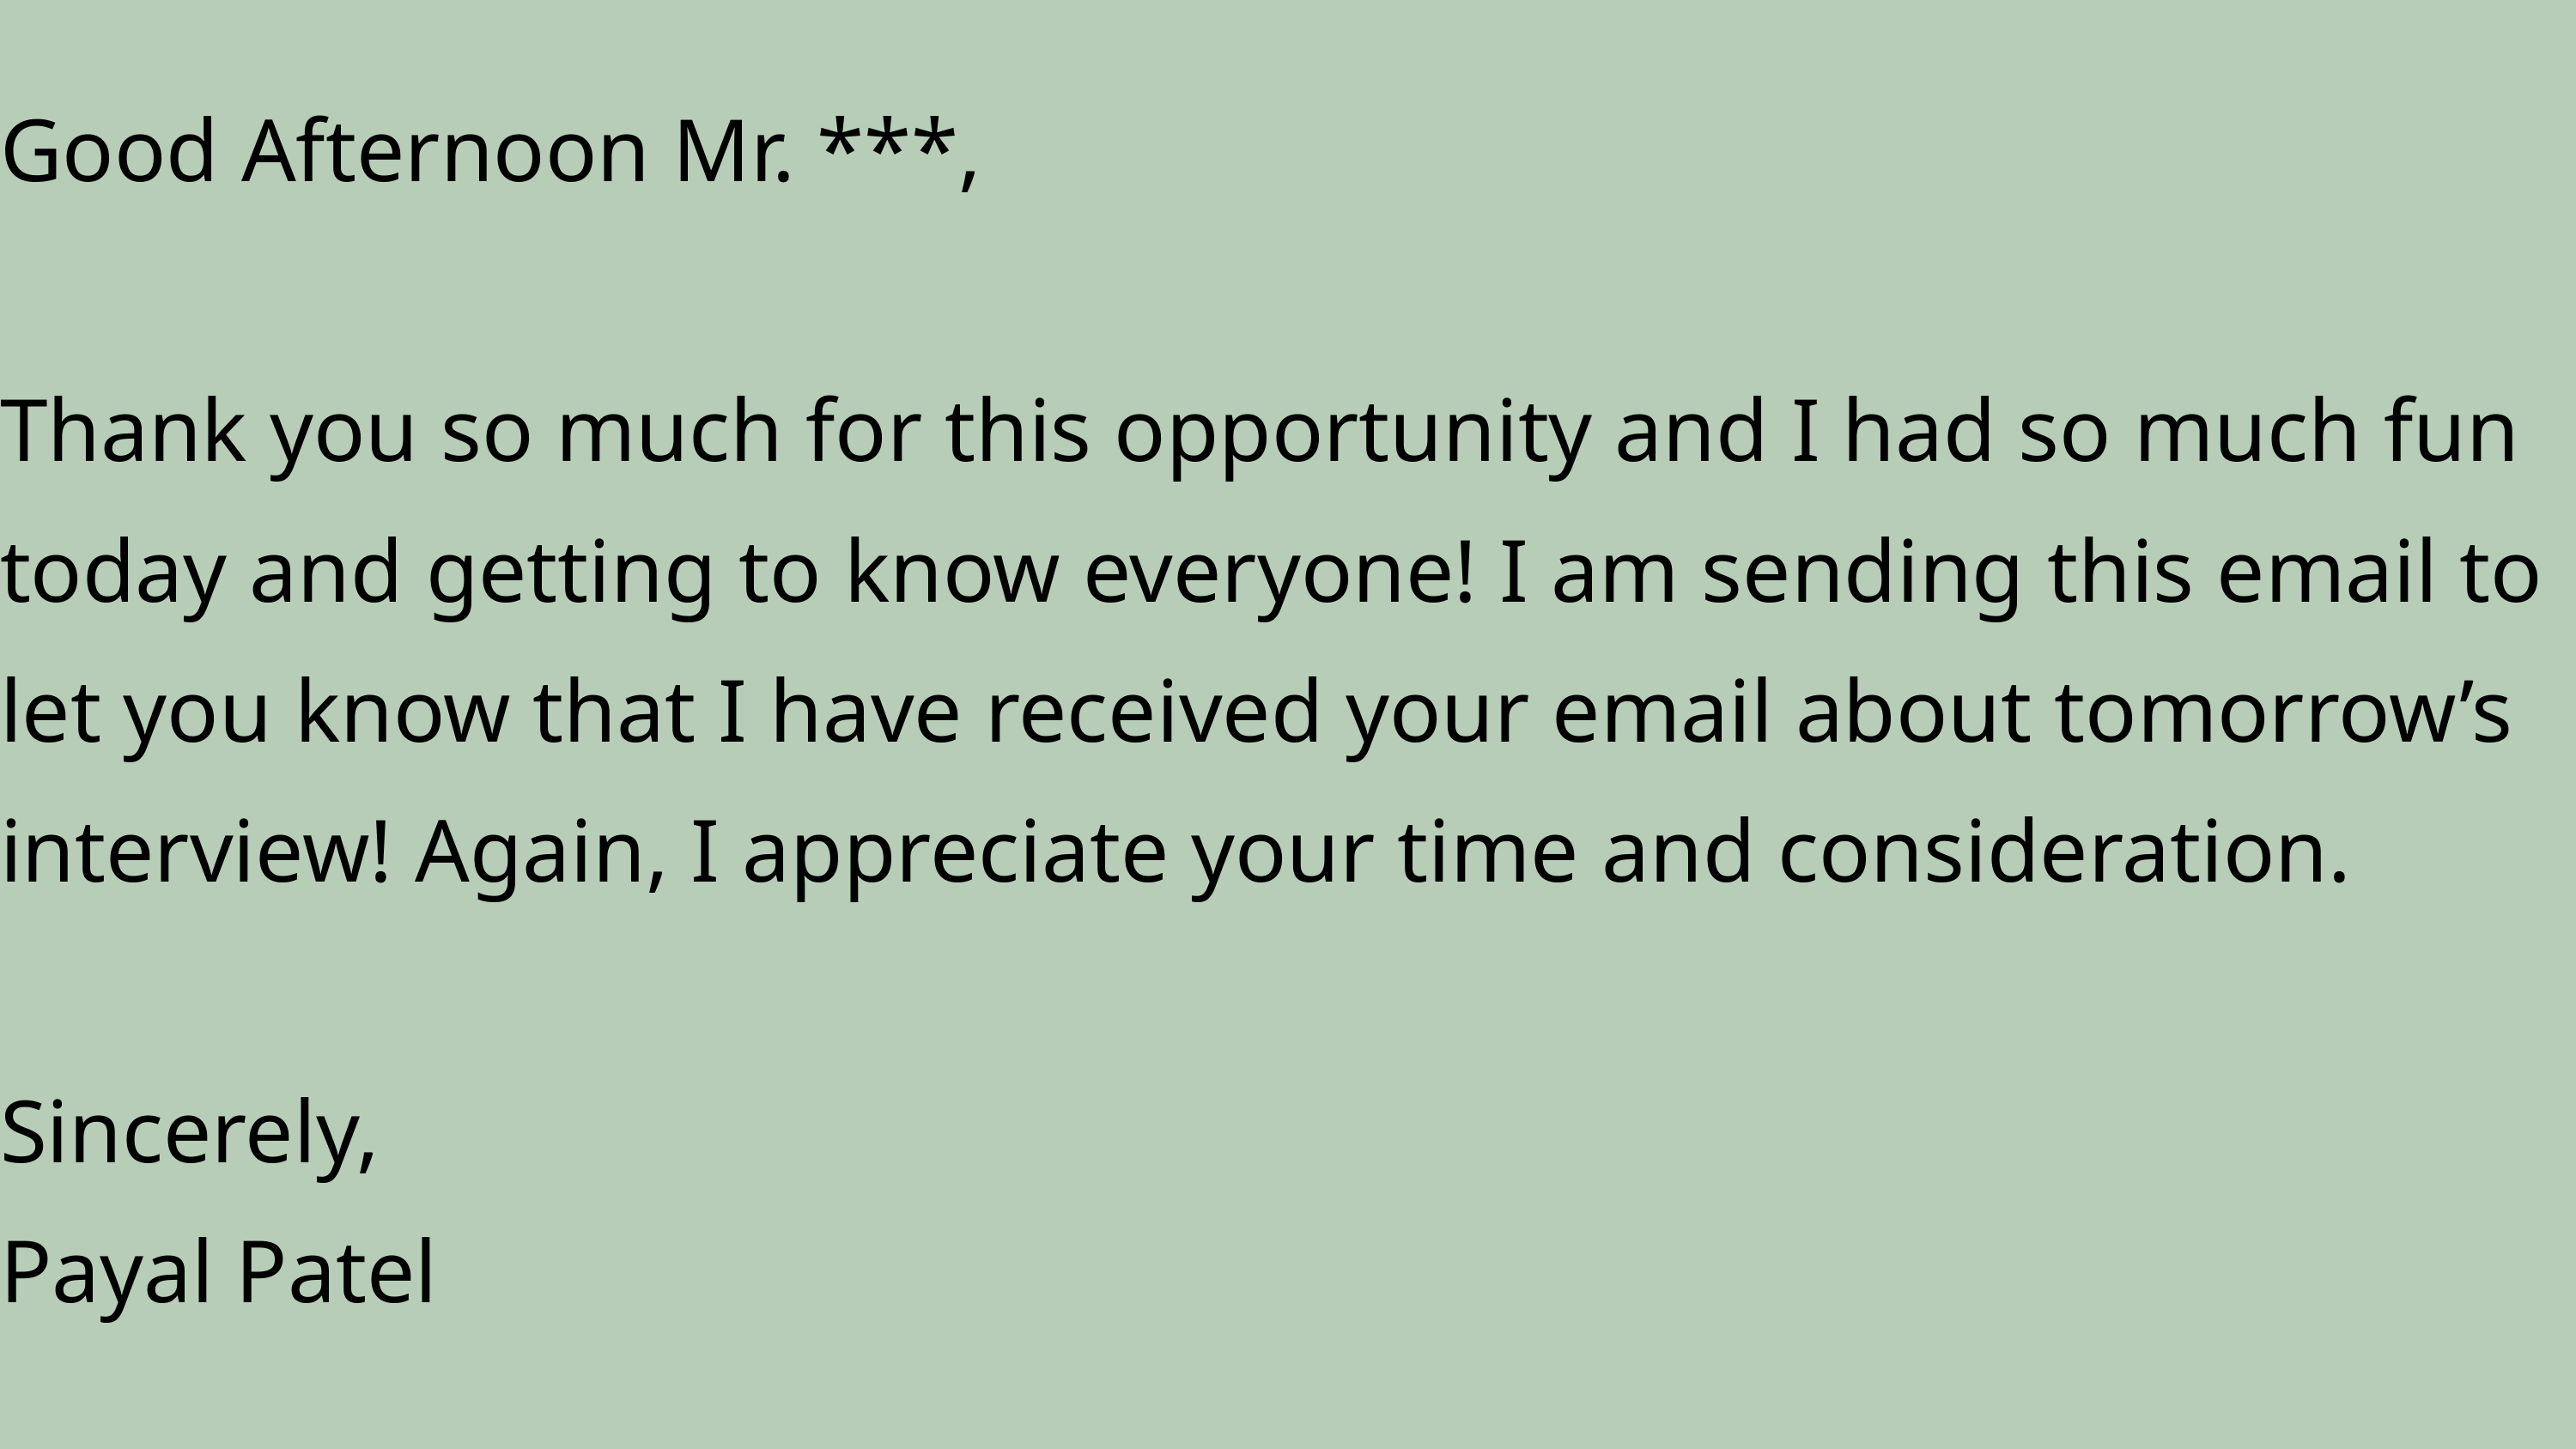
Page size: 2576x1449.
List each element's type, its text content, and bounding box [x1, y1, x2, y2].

text_box Good Afternoon Mr. ***, Thank you so much for this opportunity and I had so much fun today and getting to know everyone! I am sending this email to let you know that I have received your email about tomorrow’s interview! Again, I appreciate your time and consideration. Sincerely, Payal Patel [0, 58, 2576, 1449]
